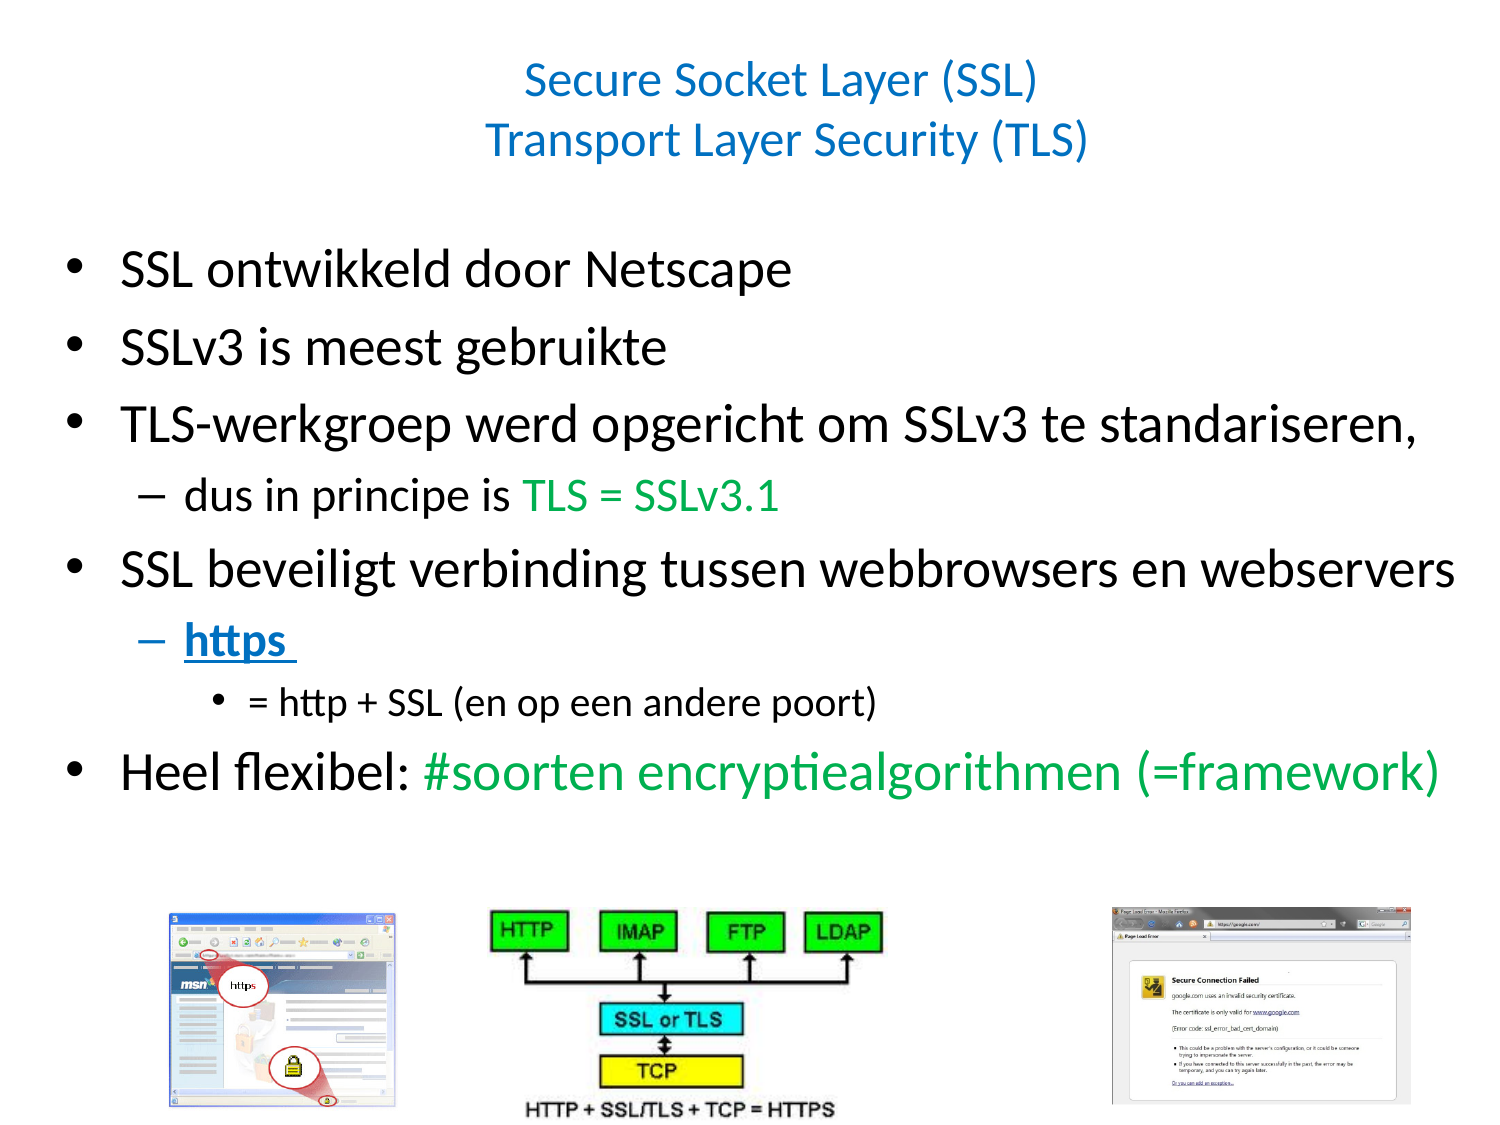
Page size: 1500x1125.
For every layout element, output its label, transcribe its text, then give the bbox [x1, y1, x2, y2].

list SSL ontwikkeld door Netscape SSLv3 is meest gebruikte TLS-werkgroep werd opgericht om SSLv3 te standariseren, dus in principe is TLS = SSLv3.1 SSL beveiligt verbinding tussen webbrowsers en webservers https = http + SSL (en op een andere poort) Heel flexibel: #soorten encryptiealgorithmen (=framework) [50, 224, 1488, 875]
title Secure Socket Layer (SSL) Transport Layer Security (TLS) [75, 37, 1500, 175]
picture [162, 907, 402, 1114]
picture [487, 907, 888, 1125]
picture [1112, 907, 1411, 1105]
